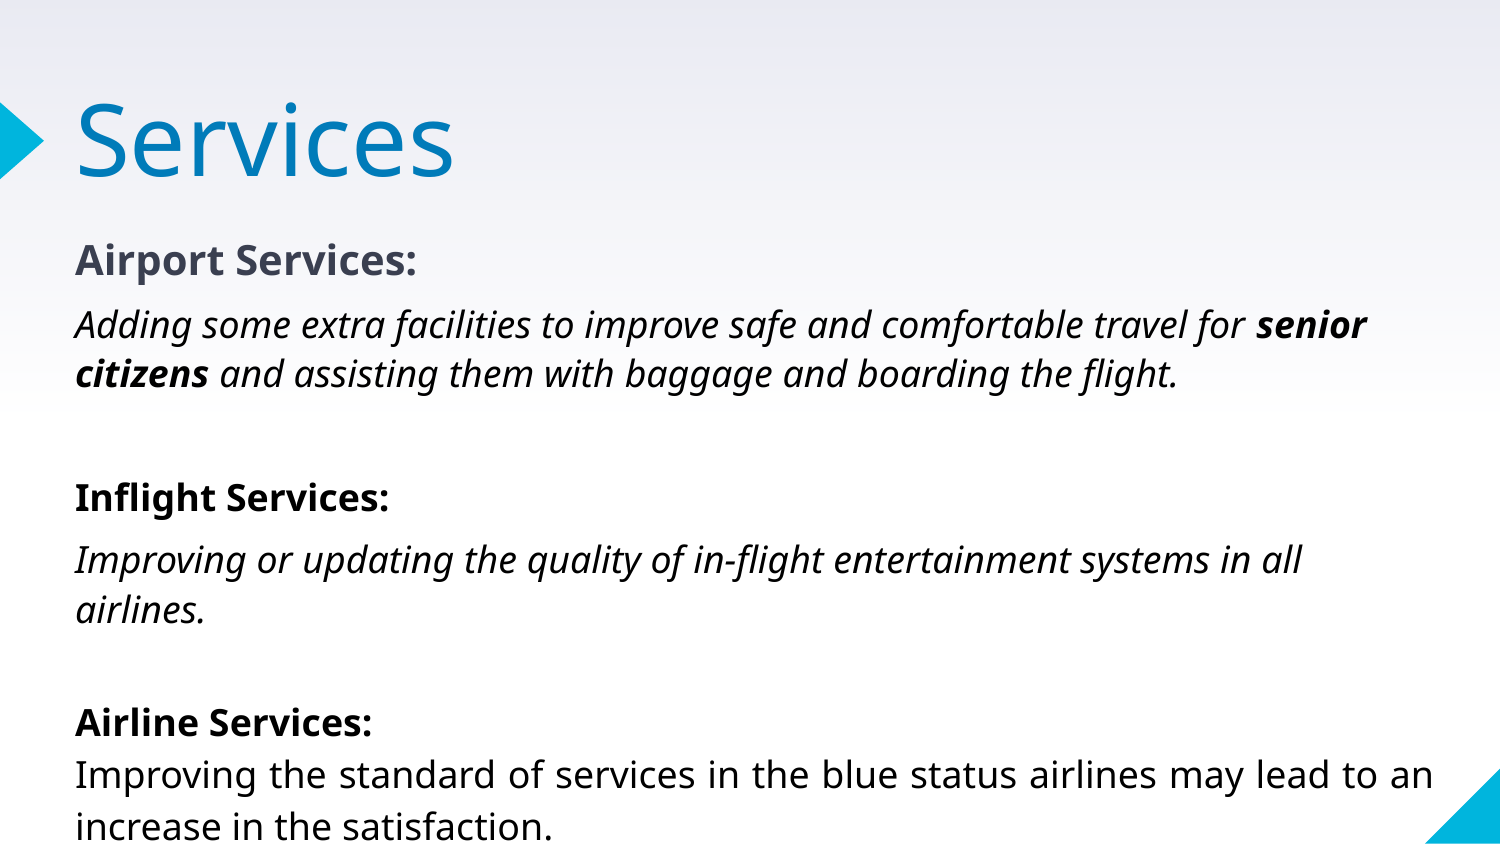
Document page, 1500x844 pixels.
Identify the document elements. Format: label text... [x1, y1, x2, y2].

title Services [75, 99, 1001, 228]
list Airport Services: Adding some extra facilities to improve safe and comfortable travel for senior citizens and assisting them with baggage and boarding the flight. Inflight Services: Improving or updating the quality of in-flight entertainment systems in all airlines. Airline Services: Improving the standard of services in the blue status airlines may lead to an increase in the satisfaction. [75, 228, 1436, 817]
